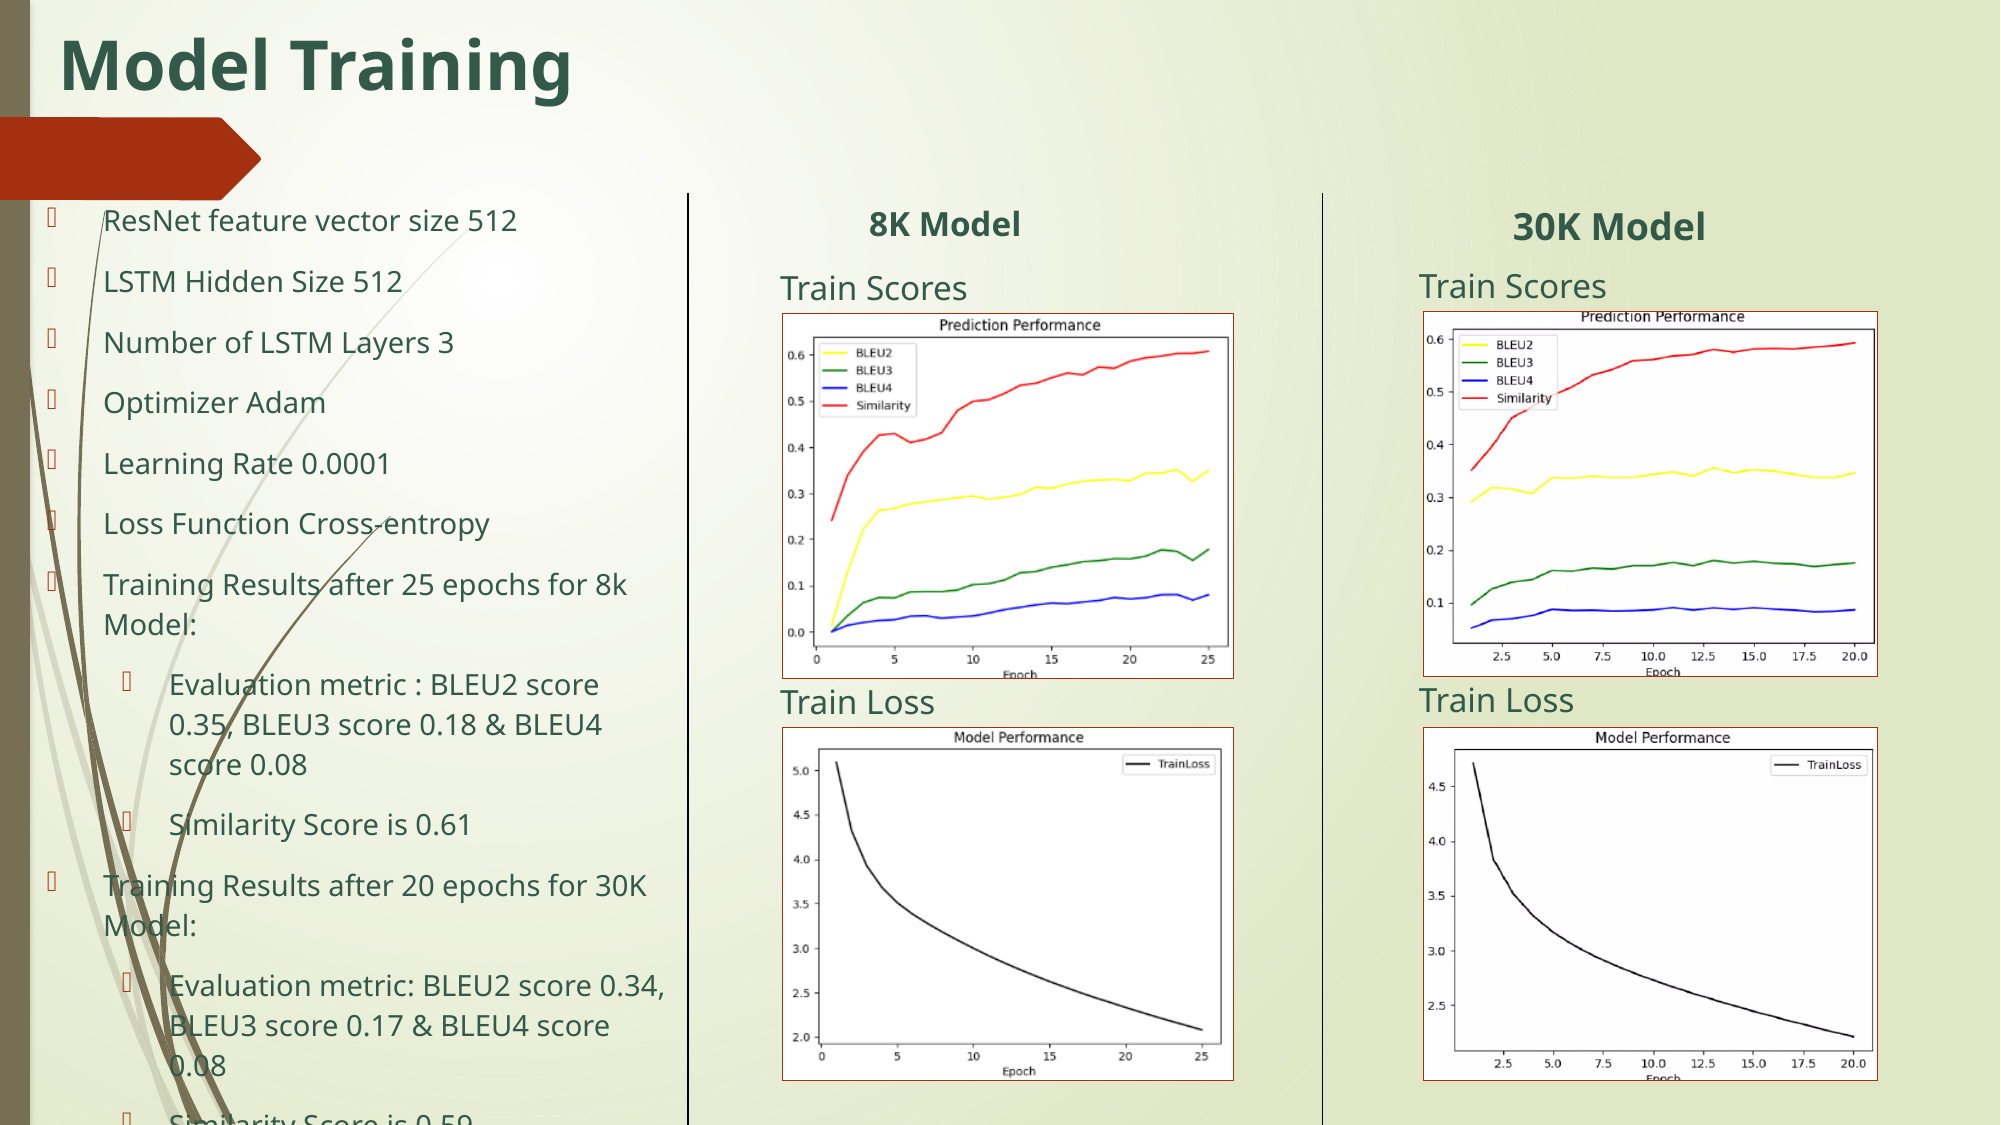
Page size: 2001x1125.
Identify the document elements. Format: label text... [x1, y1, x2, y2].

text_box Train Loss [765, 678, 1046, 741]
picture [1423, 727, 1878, 1081]
table_header ResNet feature vector size 512 LSTM Hidden Size 512 Number of LSTM Layers 3 Optimizer Adam Learning Rate 0.0001 Loss Function Cross-entropy Training Results after 25 epochs for 8k Model: Evaluation metric : BLEU2 score 0.35, BLEU3 score 0.18 & BLEU4 score 0.08 Similarity Score is 0.61 Training Results after 20 epochs for 30K Model: Evaluation metric: BLEU2 score 0.34, BLEU3 score 0.17 & BLEU4 score 0.08 Similarity Score is 0.59 [32, 193, 687, 1125]
text_box Train Scores [765, 264, 1046, 326]
picture [781, 313, 1234, 679]
text_box Model Training [43, 14, 1506, 112]
picture [1423, 311, 1878, 677]
text_box Train Loss [1404, 676, 1685, 740]
table_header 8K Model [689, 193, 1322, 1125]
table_header 30K Model [1323, 193, 2000, 1125]
picture [781, 727, 1234, 1081]
text_box Train Scores [1404, 262, 1685, 326]
